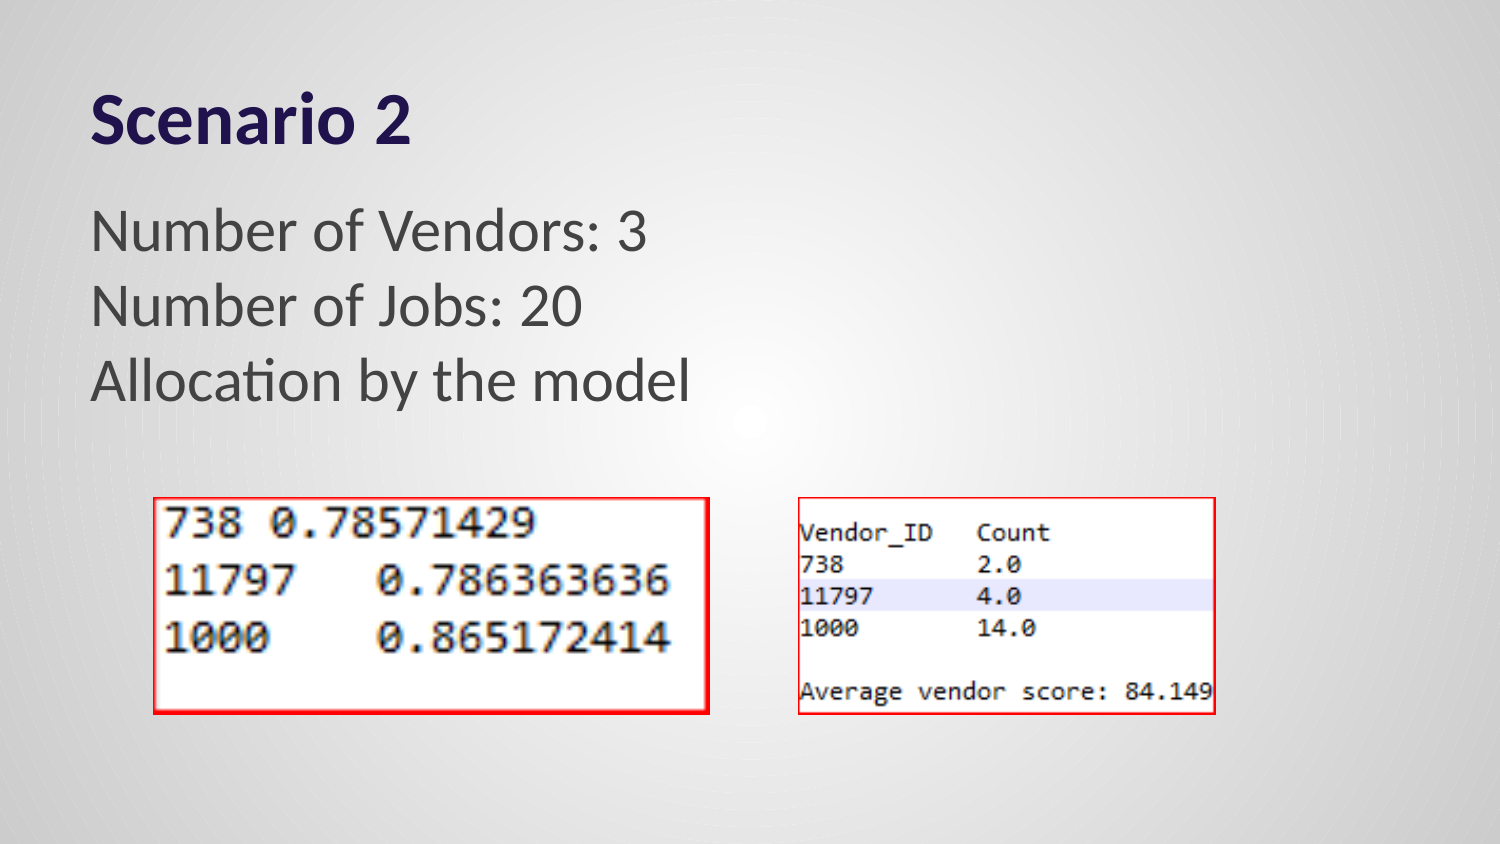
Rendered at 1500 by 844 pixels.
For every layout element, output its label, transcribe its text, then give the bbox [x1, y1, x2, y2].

picture [153, 497, 711, 716]
title Scenario 2 [75, 33, 1425, 174]
picture [798, 497, 1217, 716]
list Number of Vendors: 3 Number of Jobs: 20 Allocation by the model [75, 174, 1425, 786]
